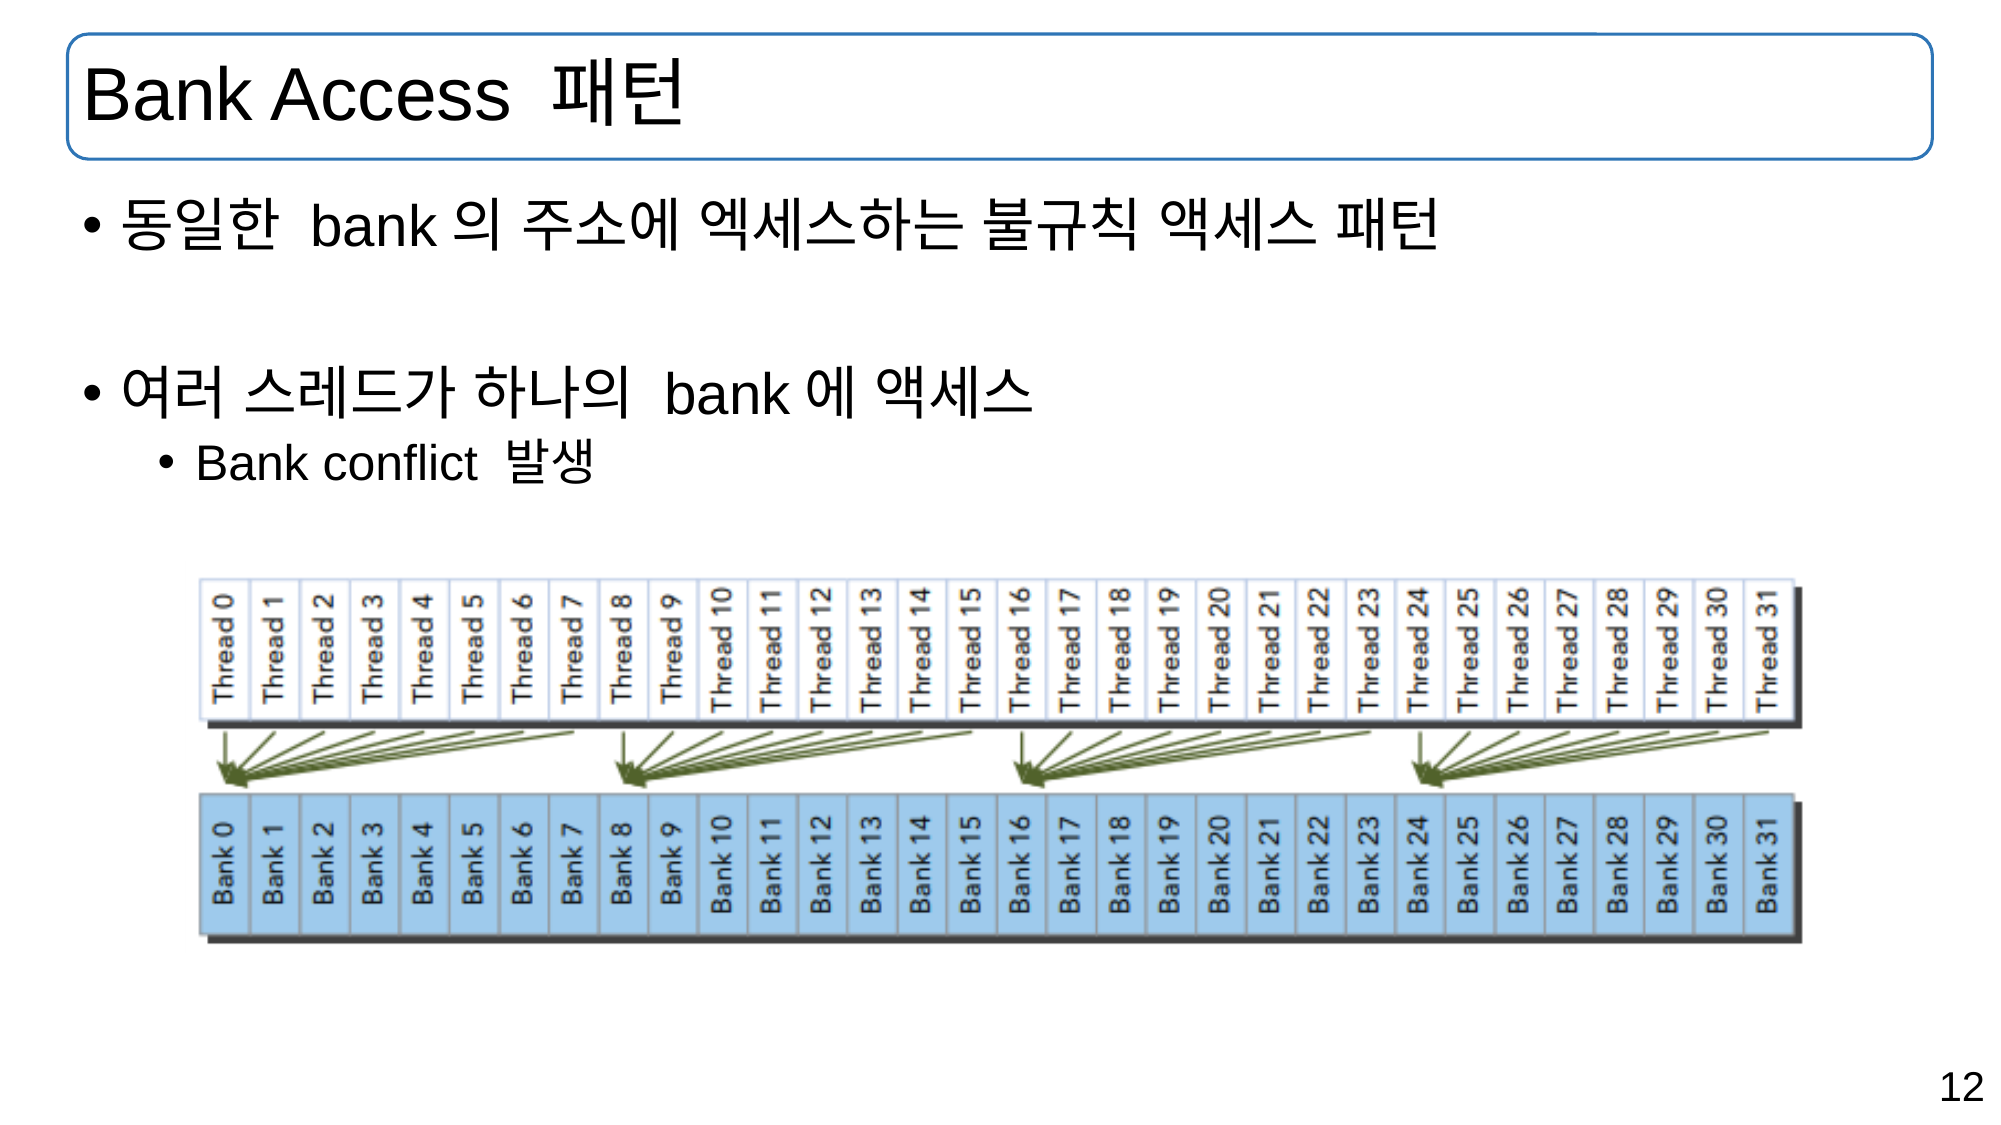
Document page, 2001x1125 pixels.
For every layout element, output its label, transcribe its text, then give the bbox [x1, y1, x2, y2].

title Bank Access 패턴 [67, 34, 1933, 160]
picture [184, 561, 1816, 953]
list 동일한 bank의 주소에 엑세스하는 불규칙 액세스 패턴 여러 스레드가 하나의 bank에 액세스 Bank conflict 발생 [67, 189, 1933, 1019]
